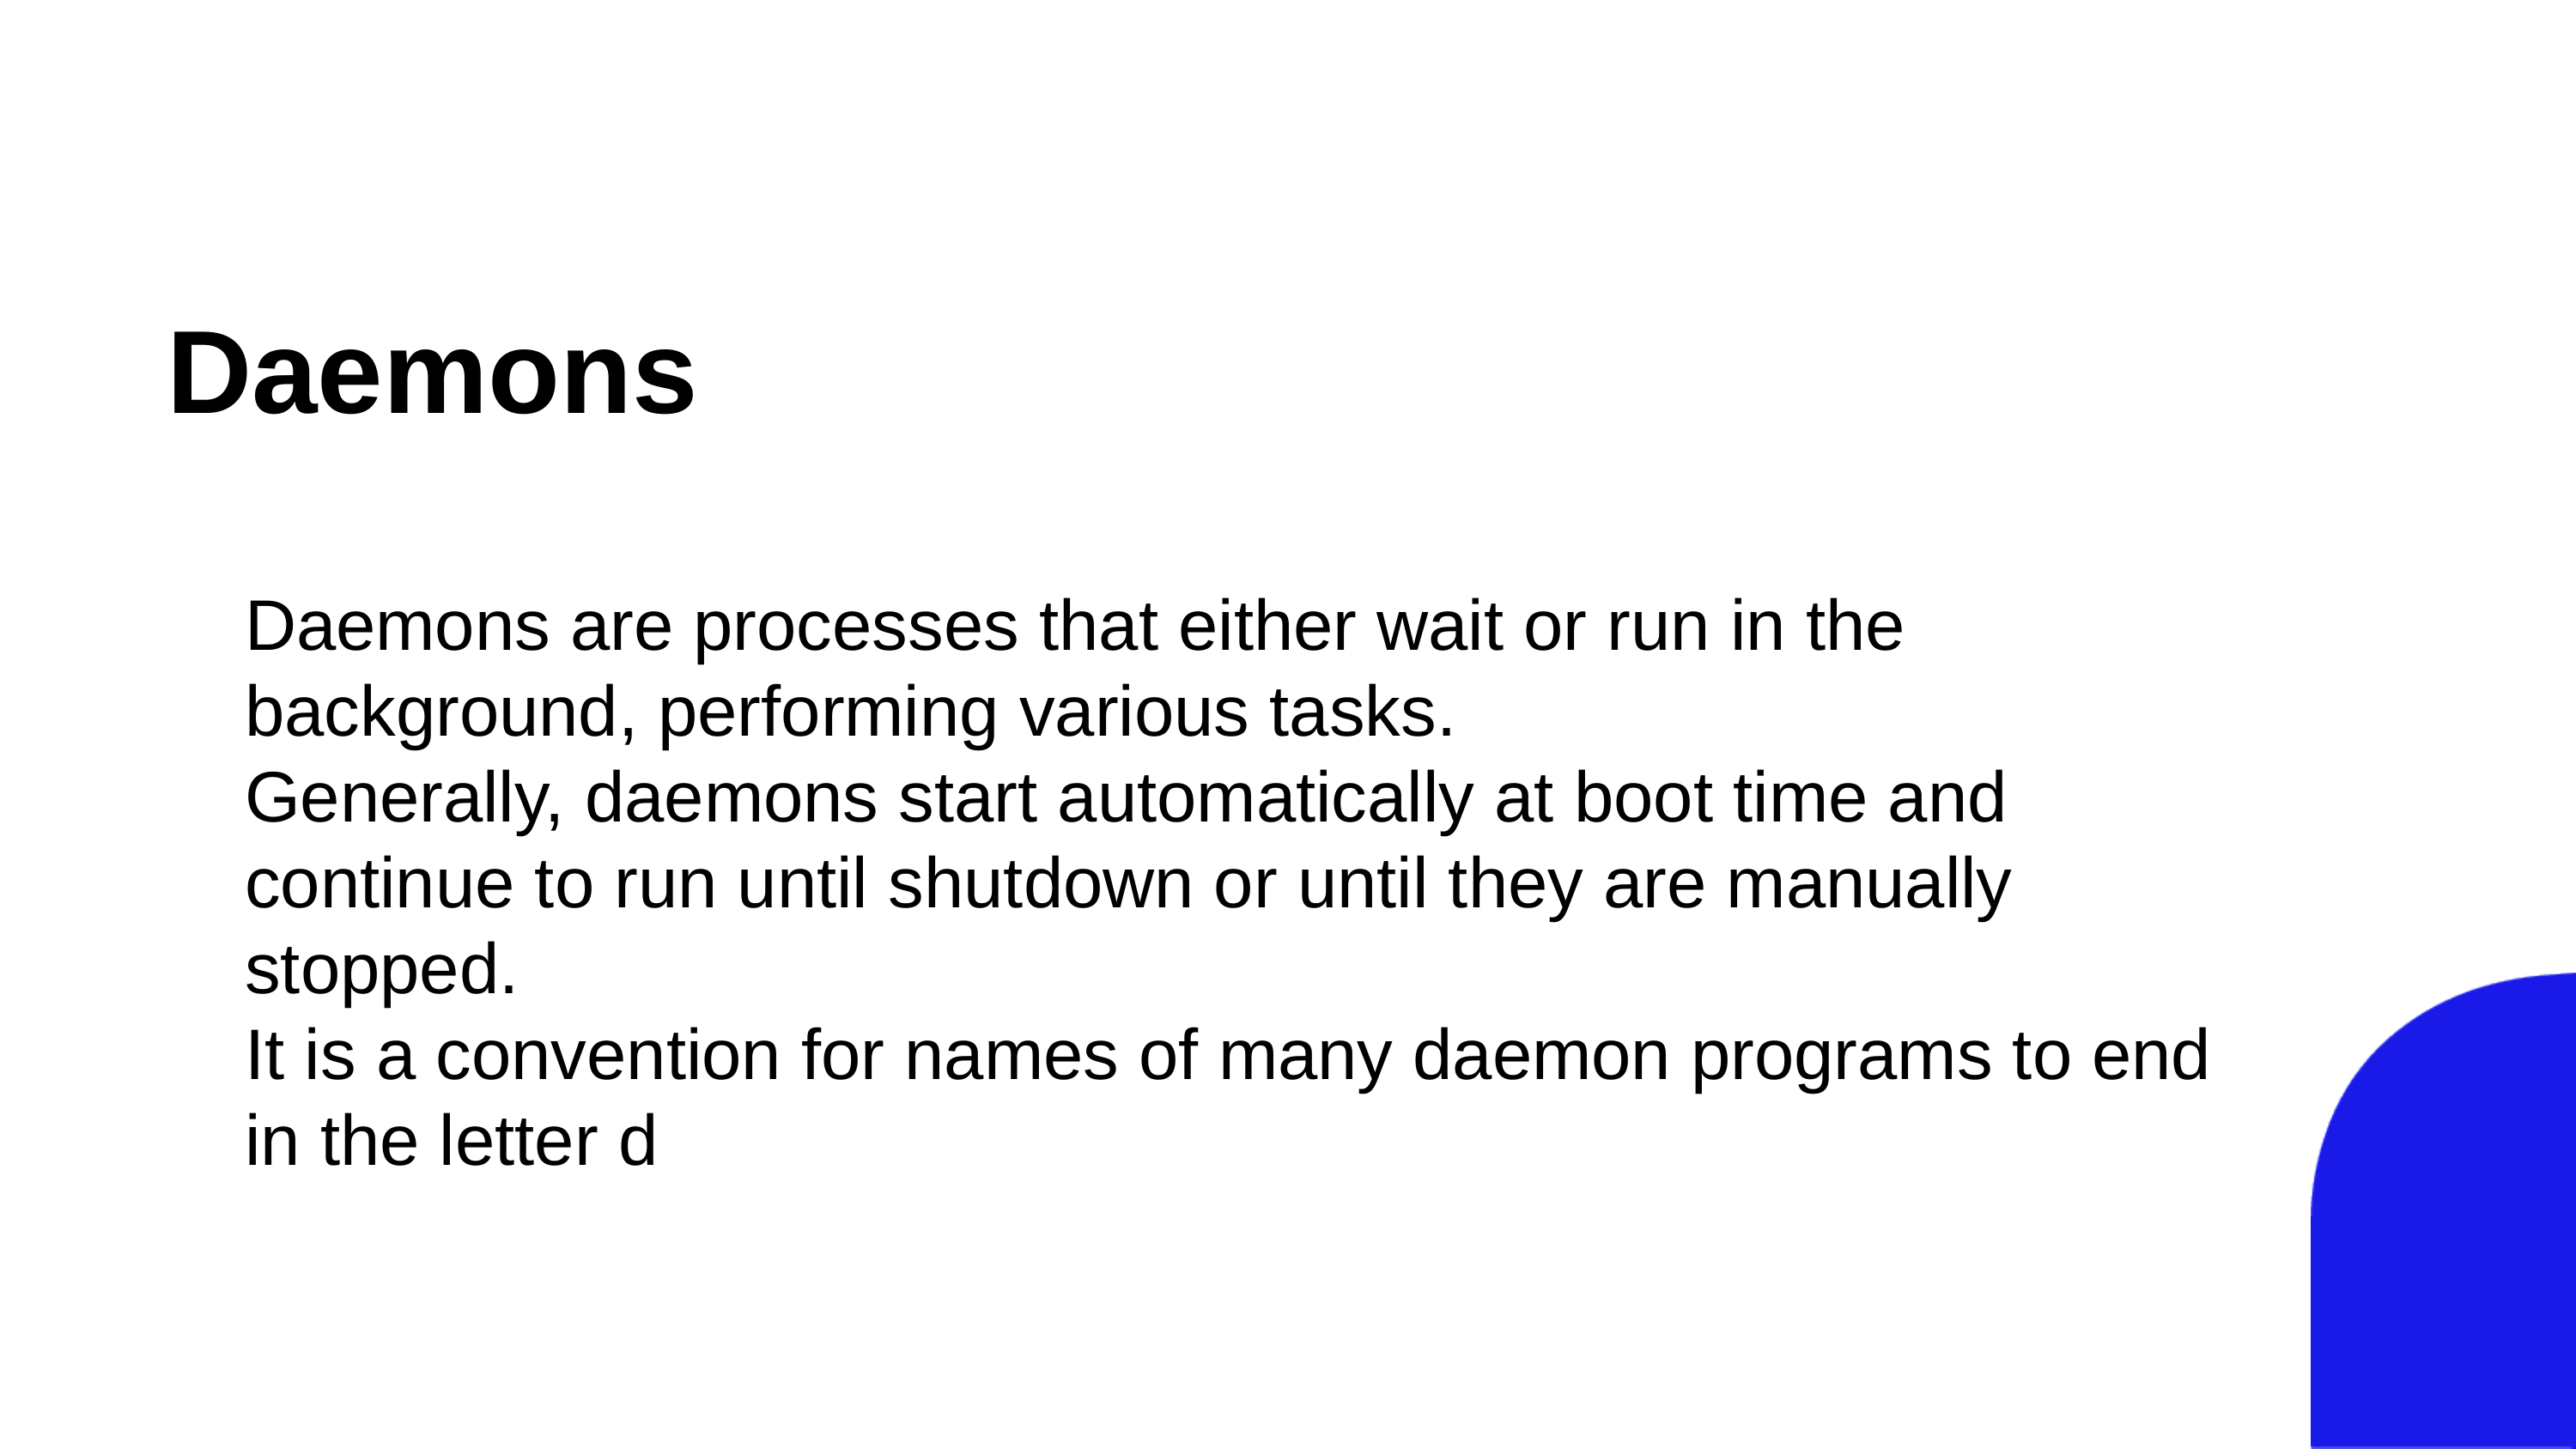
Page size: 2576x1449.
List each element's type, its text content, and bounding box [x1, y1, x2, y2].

text_box Daemons [154, 288, 2143, 444]
picture [2311, 972, 2576, 1449]
text_box Daemons are processes that either wait or run in the background, performing various tasks. Generally, daemons start automatically at boot time and continue to run until shutdown or until they are manually stopped. It is a convention for names of many daemon programs to end in the letter d [232, 572, 2283, 1186]
